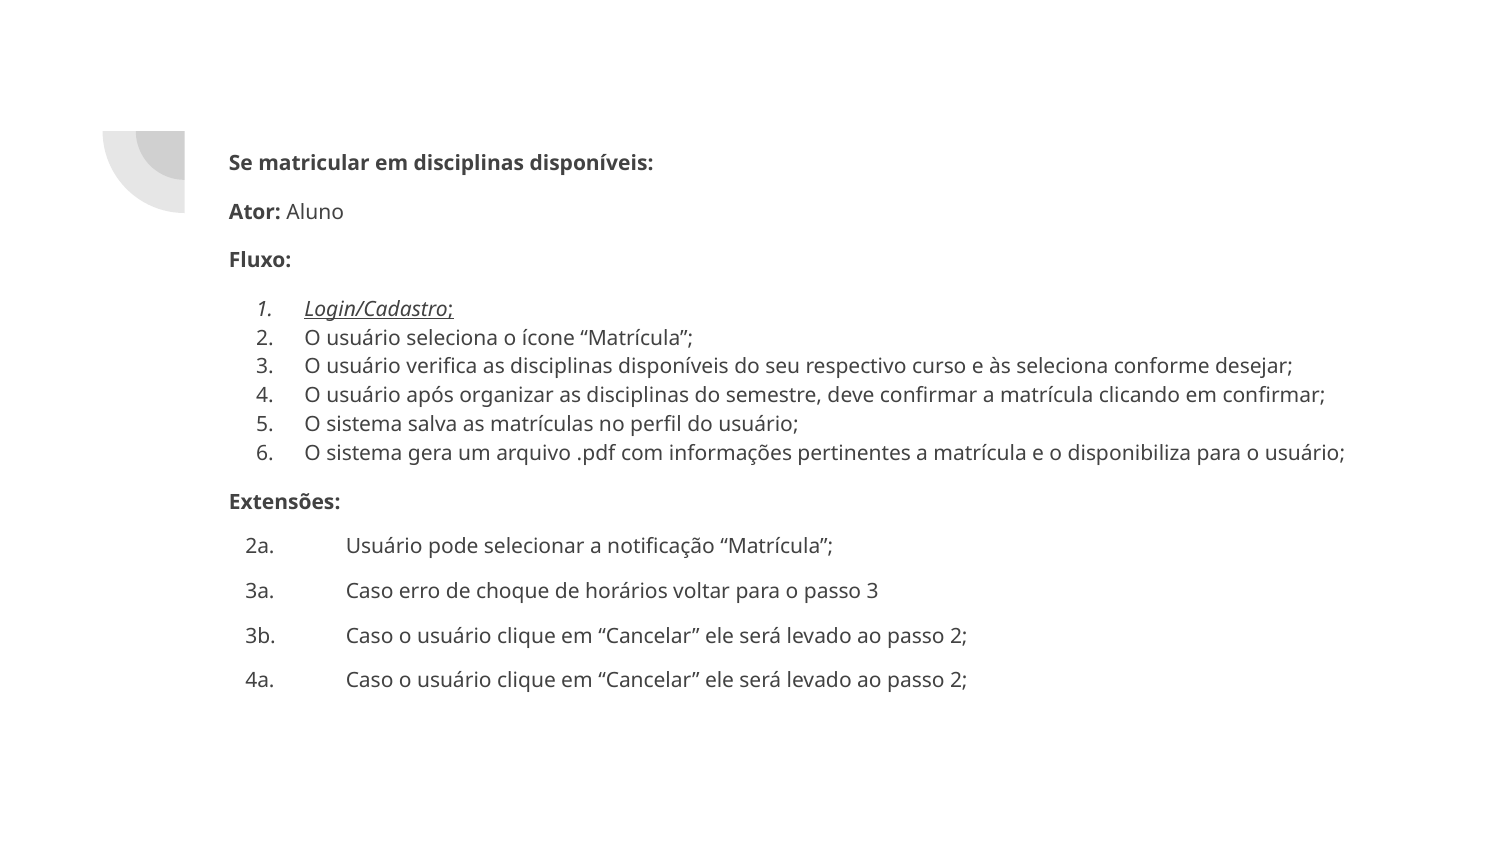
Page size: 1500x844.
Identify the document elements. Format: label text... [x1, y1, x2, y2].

list Se matricular em disciplinas disponíveis: Ator: Aluno Fluxo: Login/Cadastro; O usuário seleciona o ícone “Matrícula”; O usuário verifica as disciplinas disponíveis do seu respectivo curso e às seleciona conforme desejar; O usuário após organizar as disciplinas do semestre, deve confirmar a matrícula clicando em confirmar; O sistema salva as matrículas no perfil do usuário; O sistema gera um arquivo .pdf com informações pertinentes a matrícula e o disponibiliza para o usuário; Extensões: 2a. Usuário pode selecionar a notificação “Matrícula”; 3a. Caso erro de choque de horários voltar para o passo 3 3b. Caso o usuário clique em “Cancelar” ele será levado ao passo 2; 4a. Caso o usuário clique em “Cancelar” ele será levado ao passo 2; [213, 130, 1368, 744]
